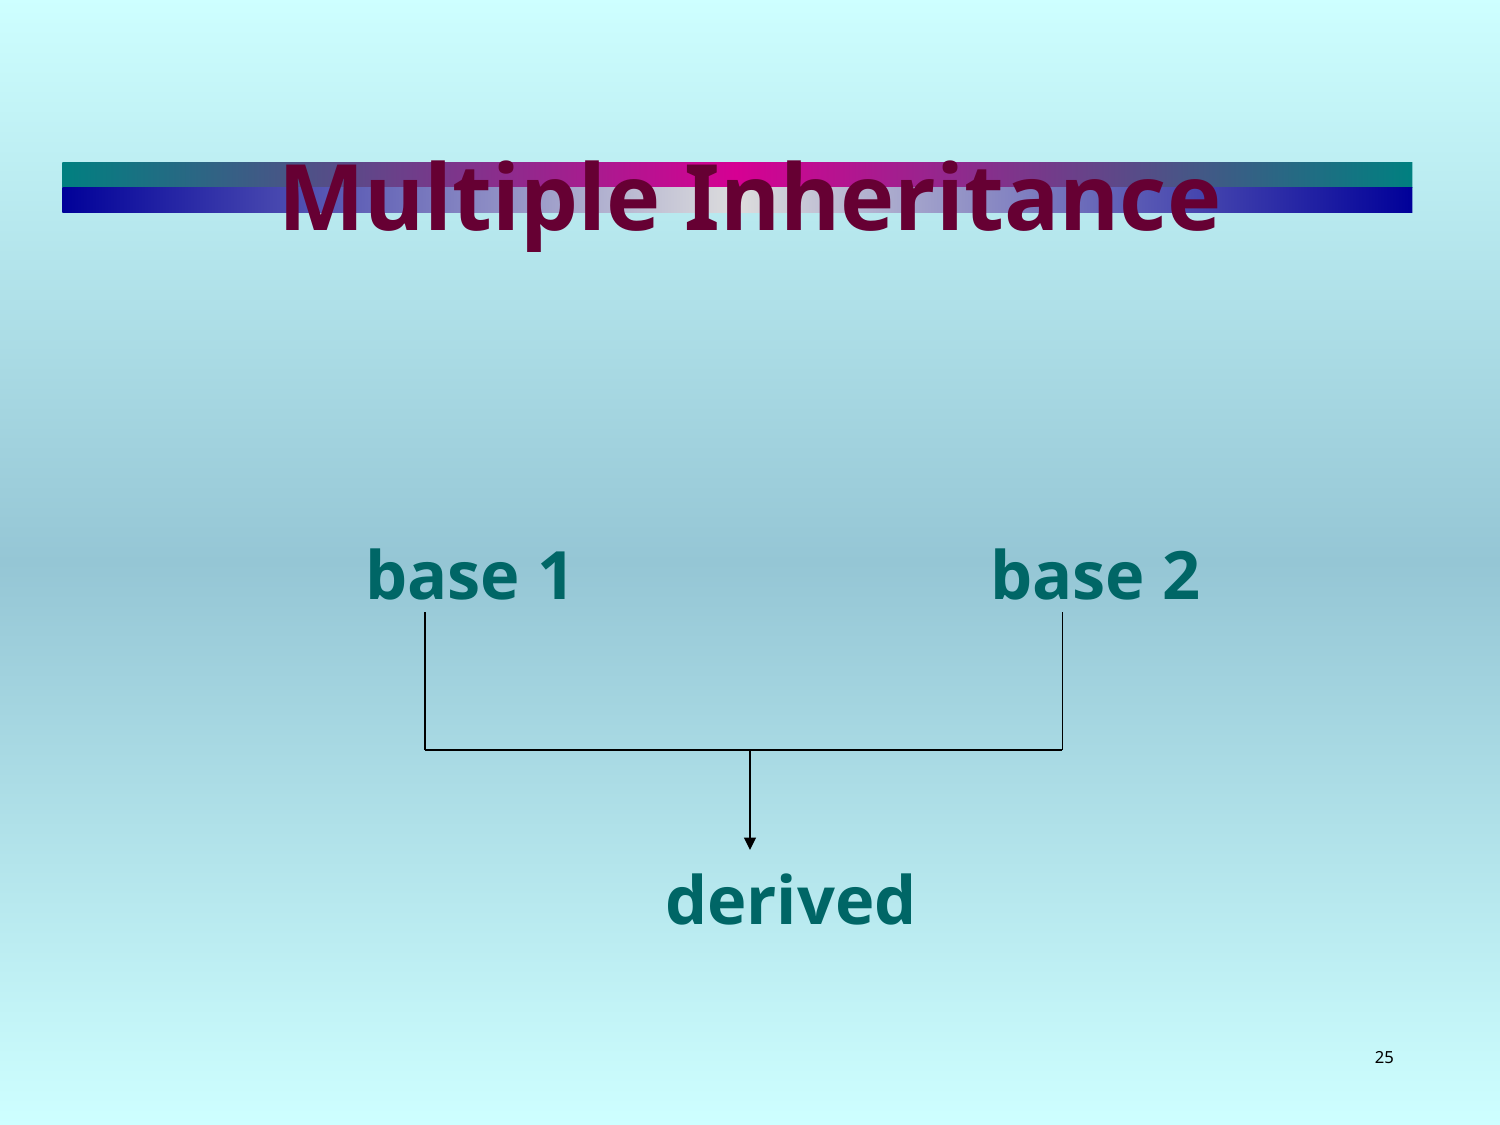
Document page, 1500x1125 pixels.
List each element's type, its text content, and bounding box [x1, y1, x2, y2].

text_box base 1 [350, 524, 613, 620]
text_box derived [650, 849, 1000, 945]
text_box [112, 324, 1388, 1000]
text_box base 2 [974, 524, 1263, 620]
text_box Multiple Inheritance [112, 99, 1388, 288]
